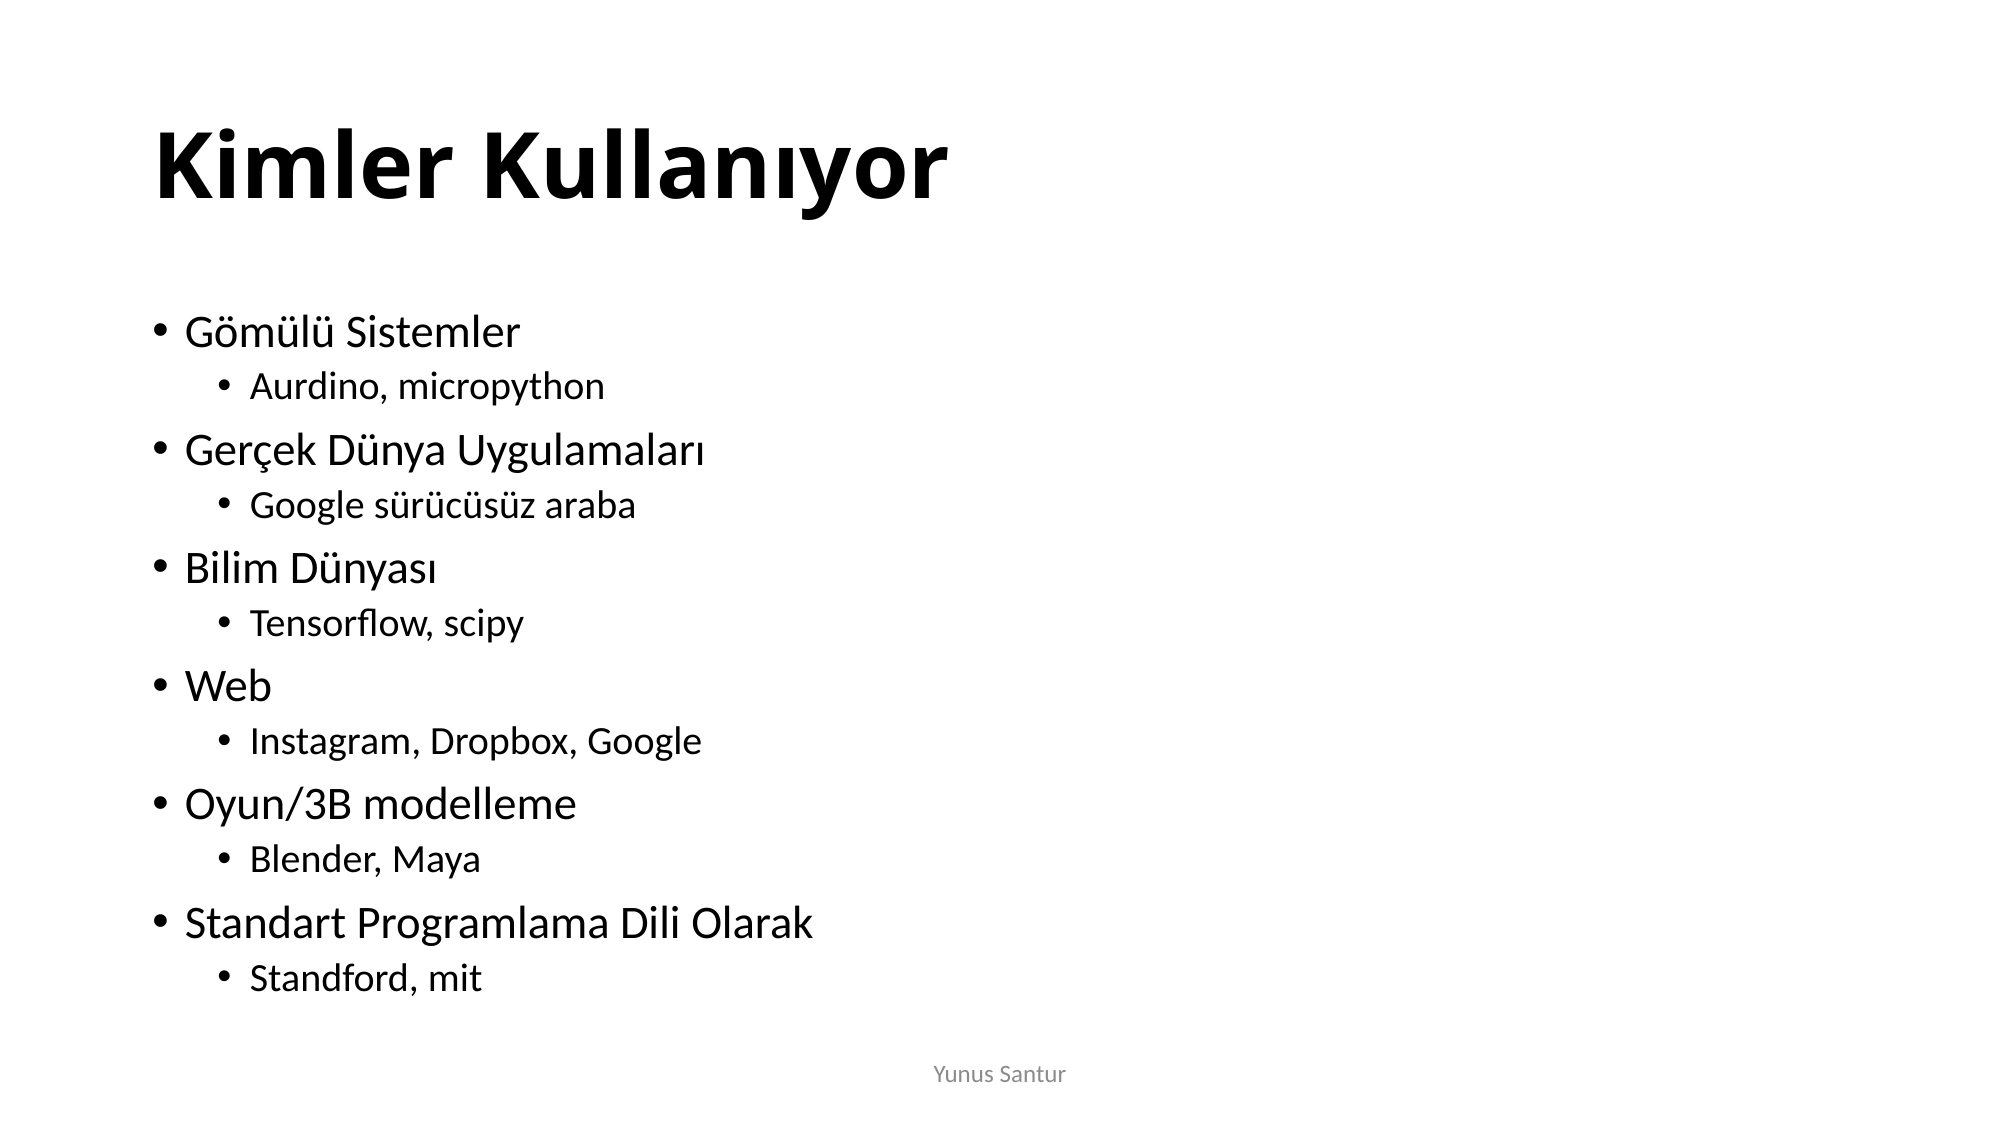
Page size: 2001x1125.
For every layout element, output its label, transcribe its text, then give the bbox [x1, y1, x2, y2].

list Gömülü Sistemler Aurdino, micropython Gerçek Dünya Uygulamaları Google sürücüsüz araba Bilim Dünyası Tensorflow, scipy Web Instagram, Dropbox, Google Oyun/3B modelleme Blender, Maya Standart Programlama Dili Olarak Standford, mit [137, 299, 1863, 1014]
footer Yunus Santur [662, 1042, 1338, 1103]
title Kimler Kullanıyor [137, 59, 1863, 278]
